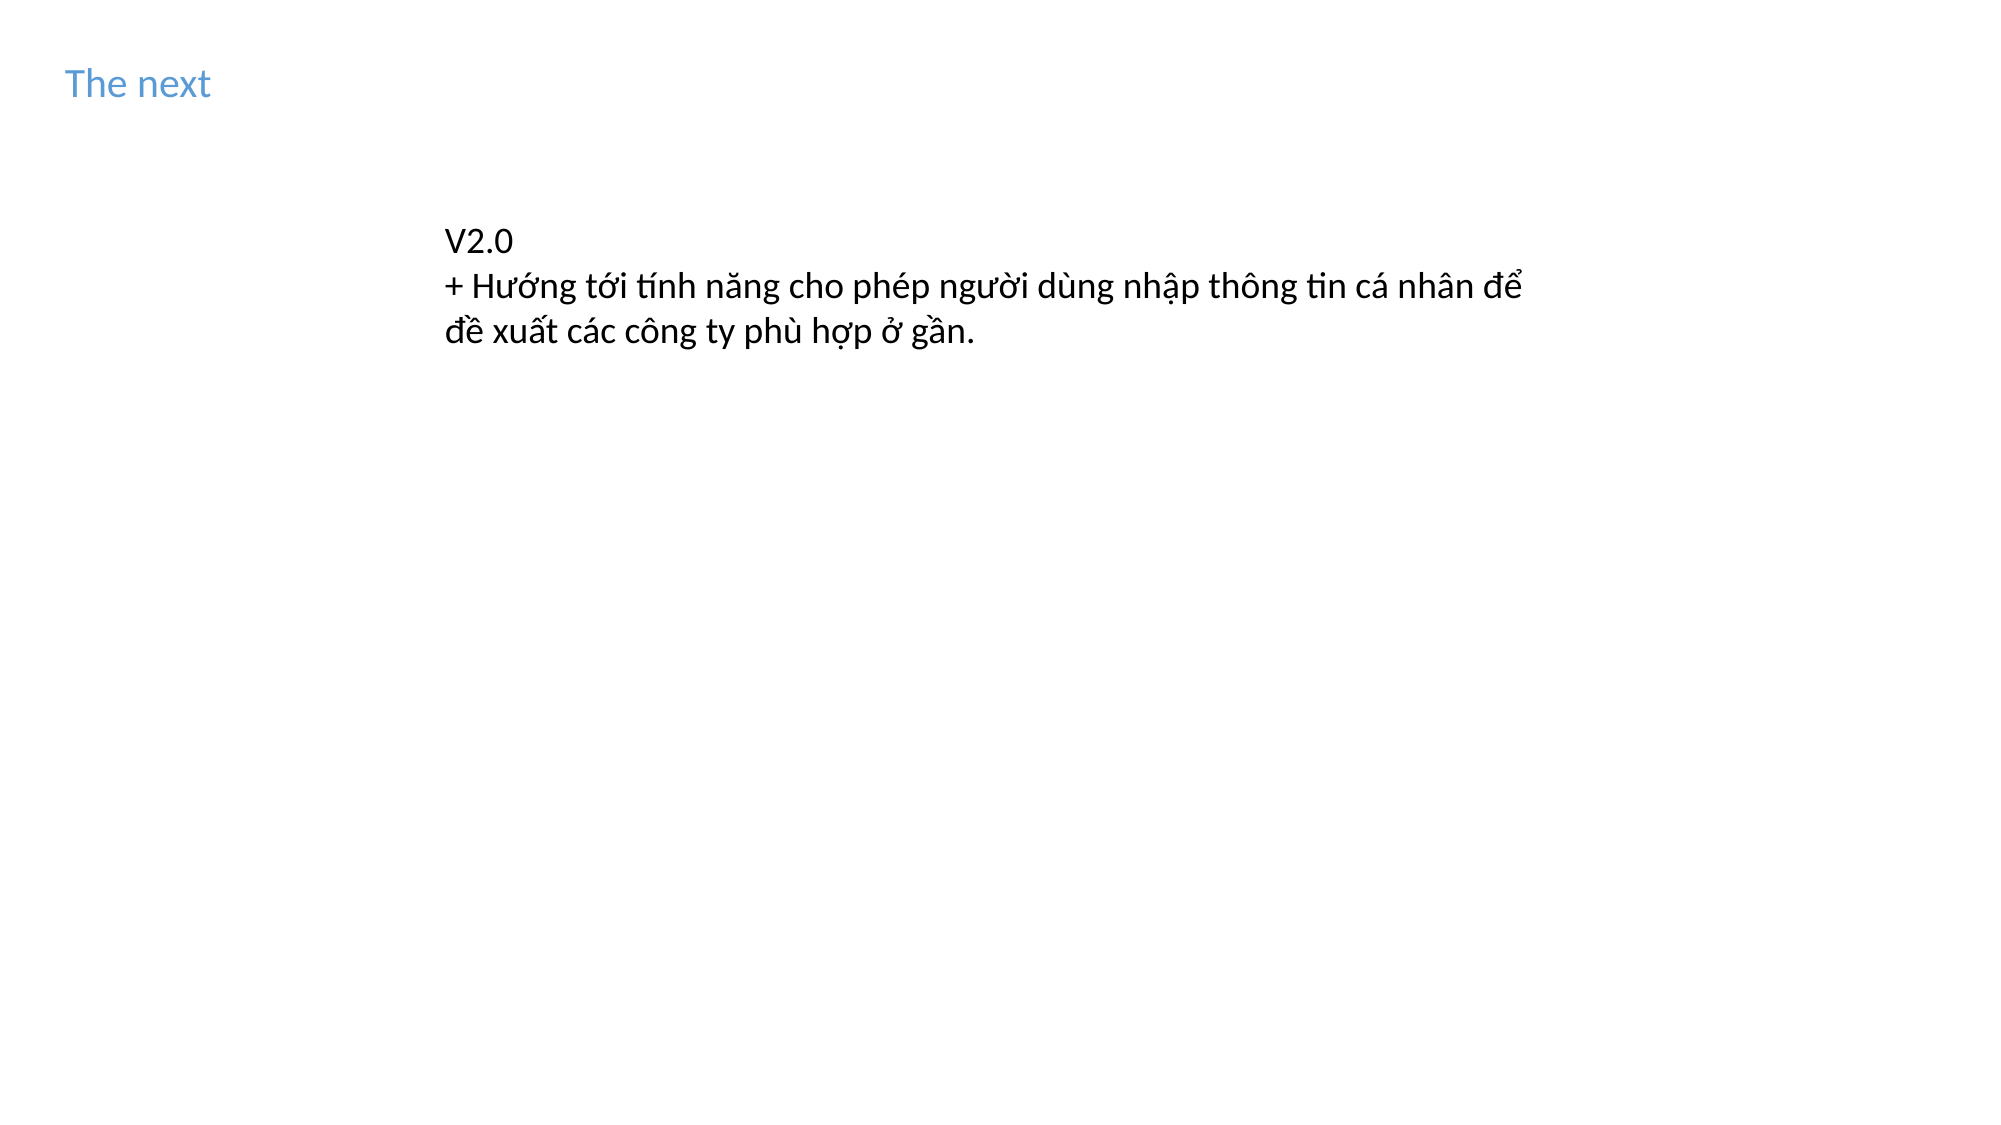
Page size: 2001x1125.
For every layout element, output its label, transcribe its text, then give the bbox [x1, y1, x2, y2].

text_box The next [50, 48, 282, 114]
text_box V2.0 + Hướng tới tính năng cho phép người dùng nhập thông tin cá nhân để đề xuất các công ty phù hợp ở gần. [429, 208, 1575, 359]
